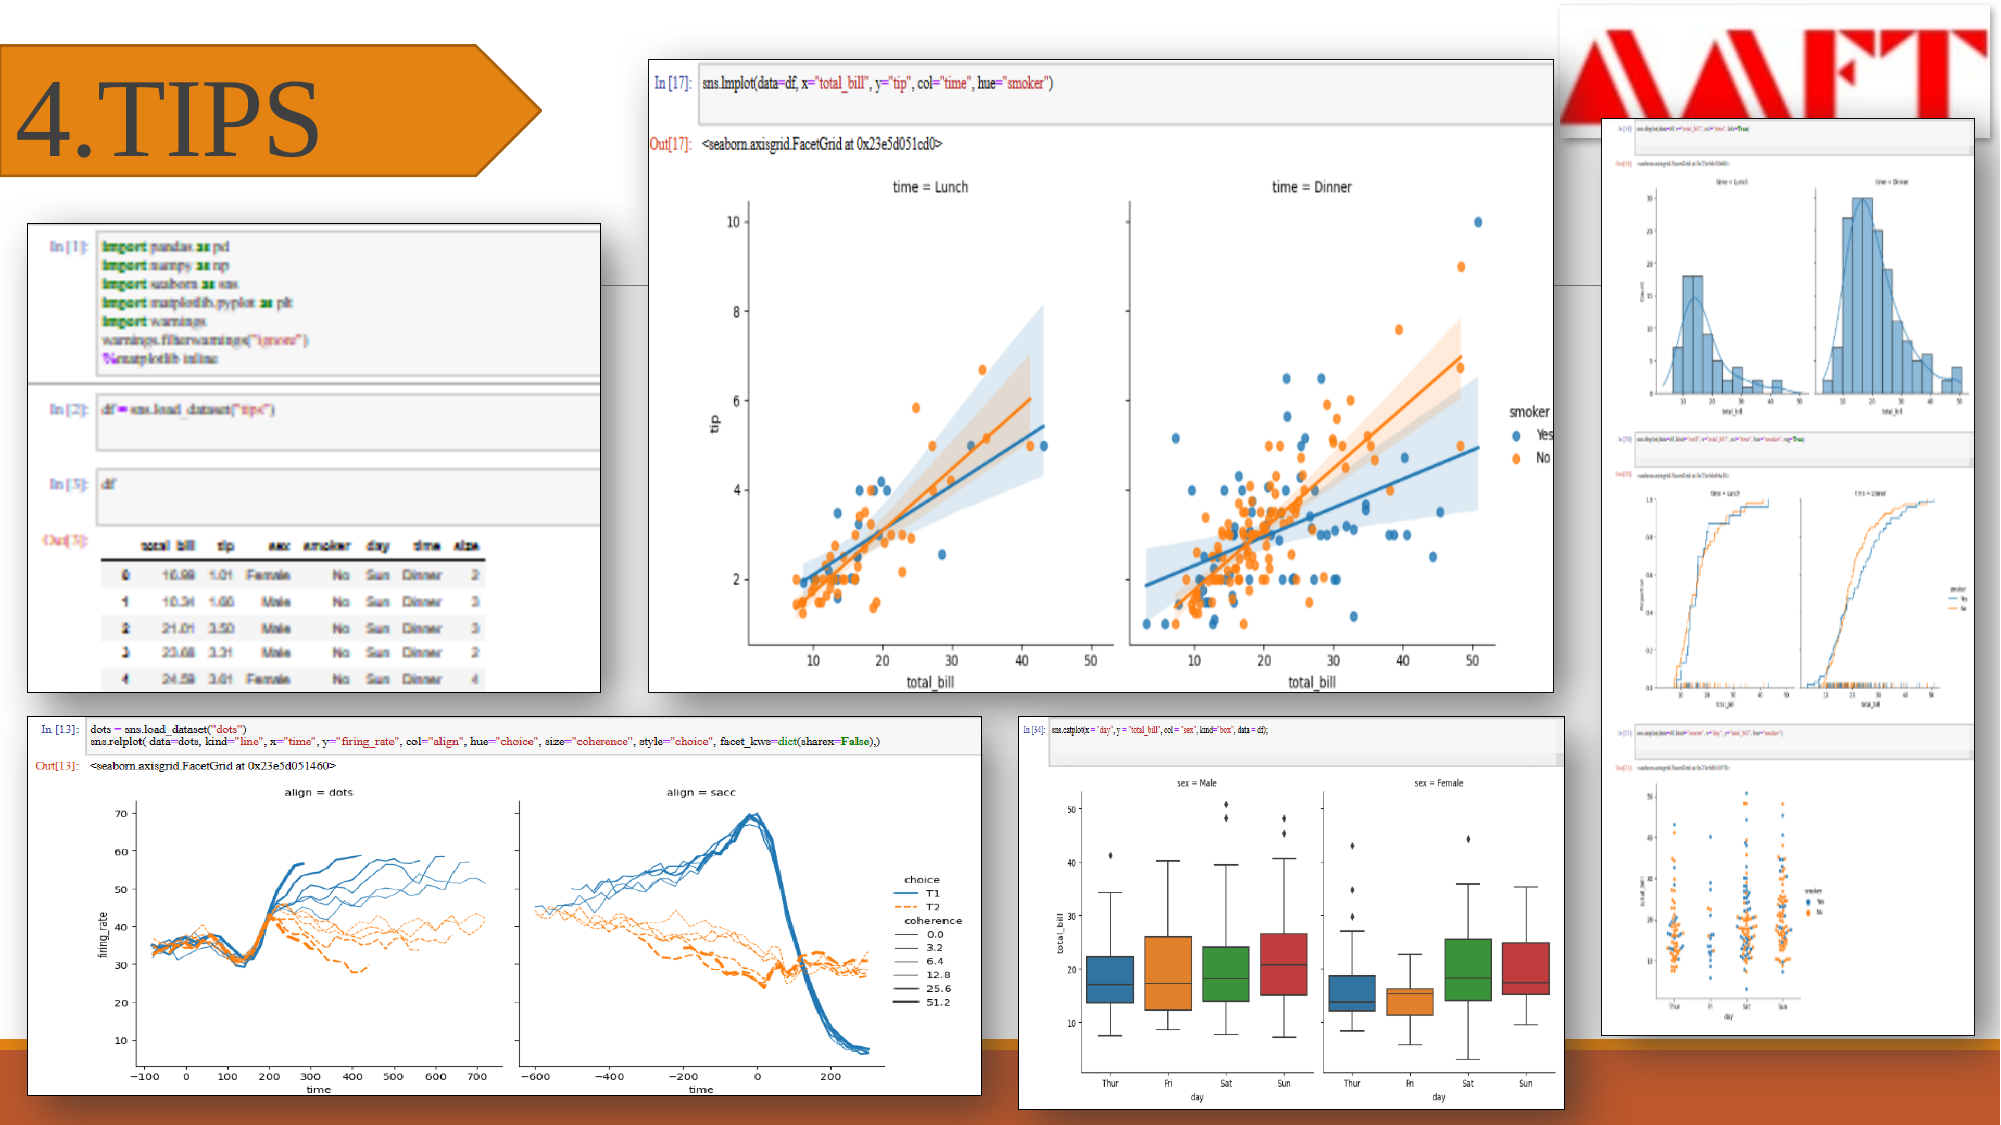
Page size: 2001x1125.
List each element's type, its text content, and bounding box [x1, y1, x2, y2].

picture [1018, 716, 1566, 1111]
picture [647, 59, 1554, 693]
picture [27, 716, 983, 1097]
title 4.TIPS [0, 34, 448, 188]
picture [1559, 4, 1991, 1037]
text_box [448, 44, 542, 178]
picture [27, 223, 601, 693]
